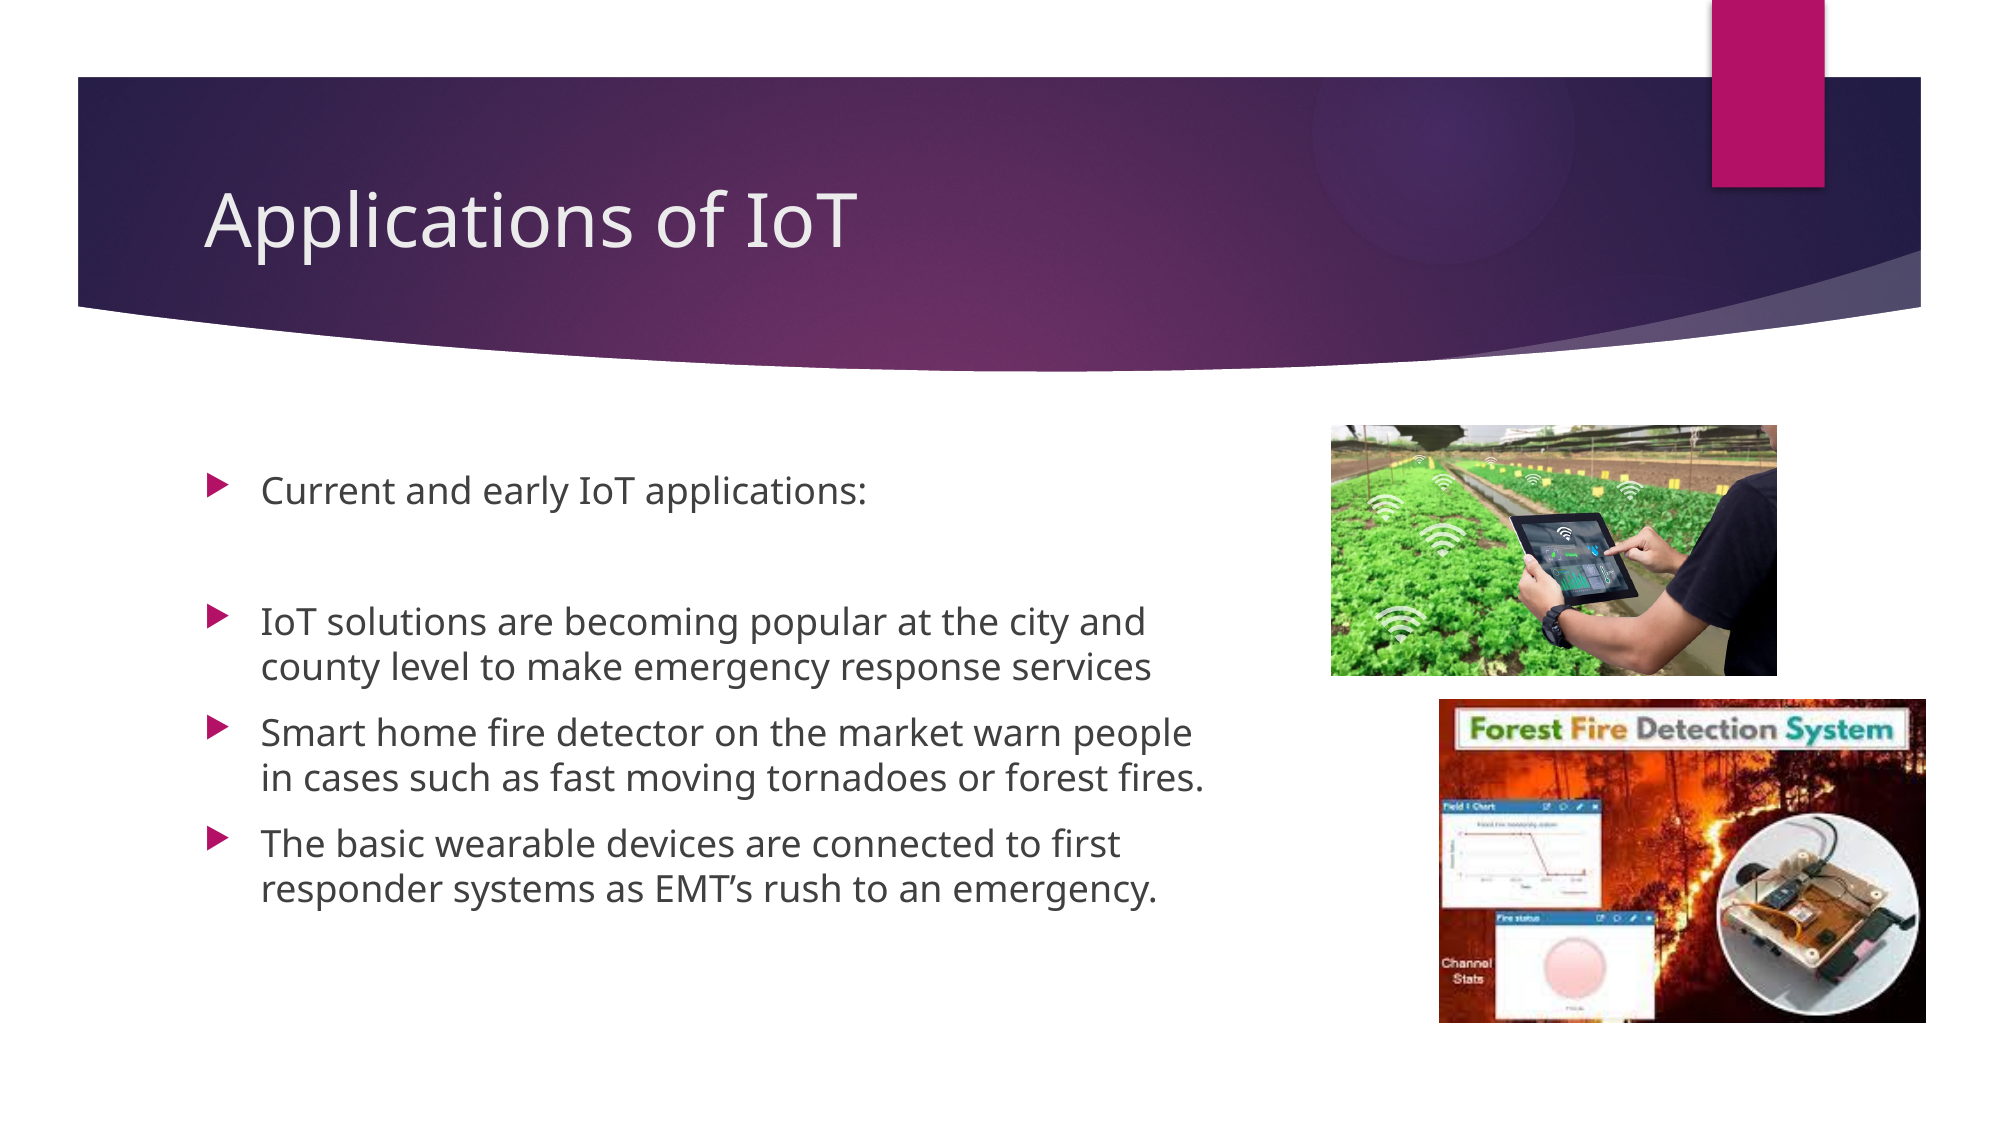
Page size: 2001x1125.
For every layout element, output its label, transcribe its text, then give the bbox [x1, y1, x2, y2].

picture [1439, 698, 1926, 1023]
picture [1331, 425, 1778, 677]
list Current and early IoT applications: IoT solutions are becoming popular at the city and county level to make emergency response services Smart home fire detector on the market warn people in cases such as fast moving tornadoes or forest fires. The basic wearable devices are connected to first responder systems as EMT’s rush to an emergency. [189, 459, 1250, 1023]
title Applications of IoT [189, 159, 1627, 276]
